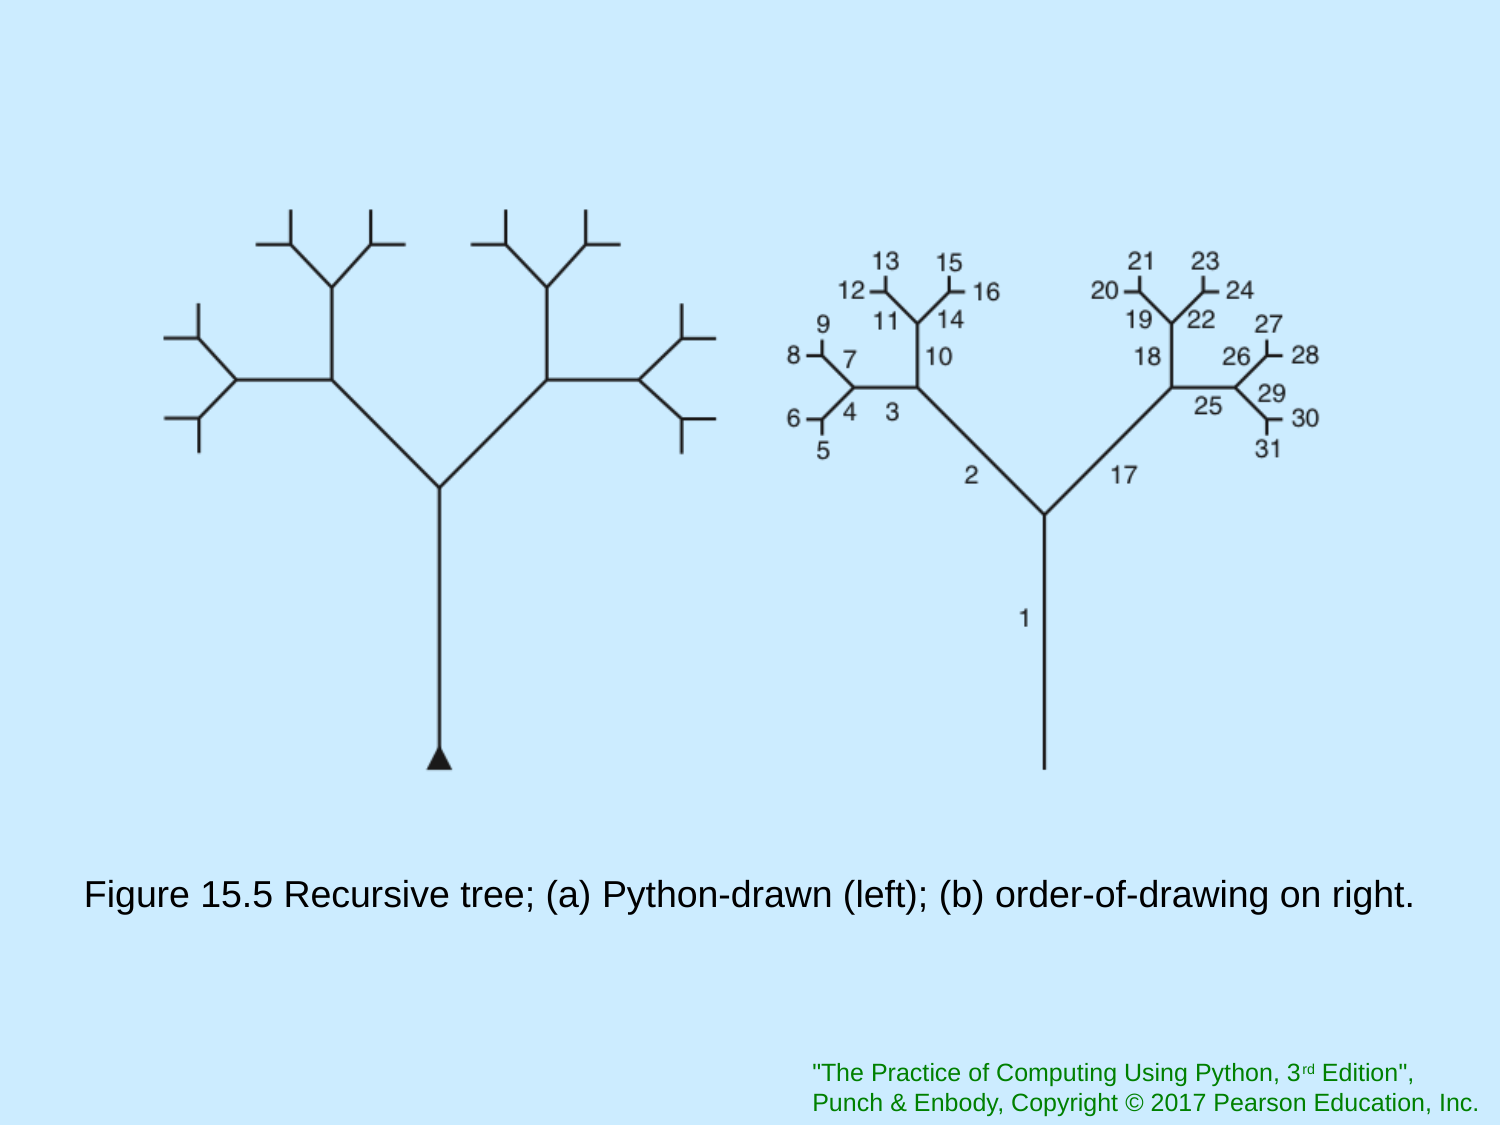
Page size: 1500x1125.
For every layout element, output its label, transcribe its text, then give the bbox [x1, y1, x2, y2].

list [149, 199, 1351, 787]
text_box Figure 15.5 Recursive tree; (a) Python-drawn (left); (b) order-of-drawing on right. [69, 862, 1431, 923]
